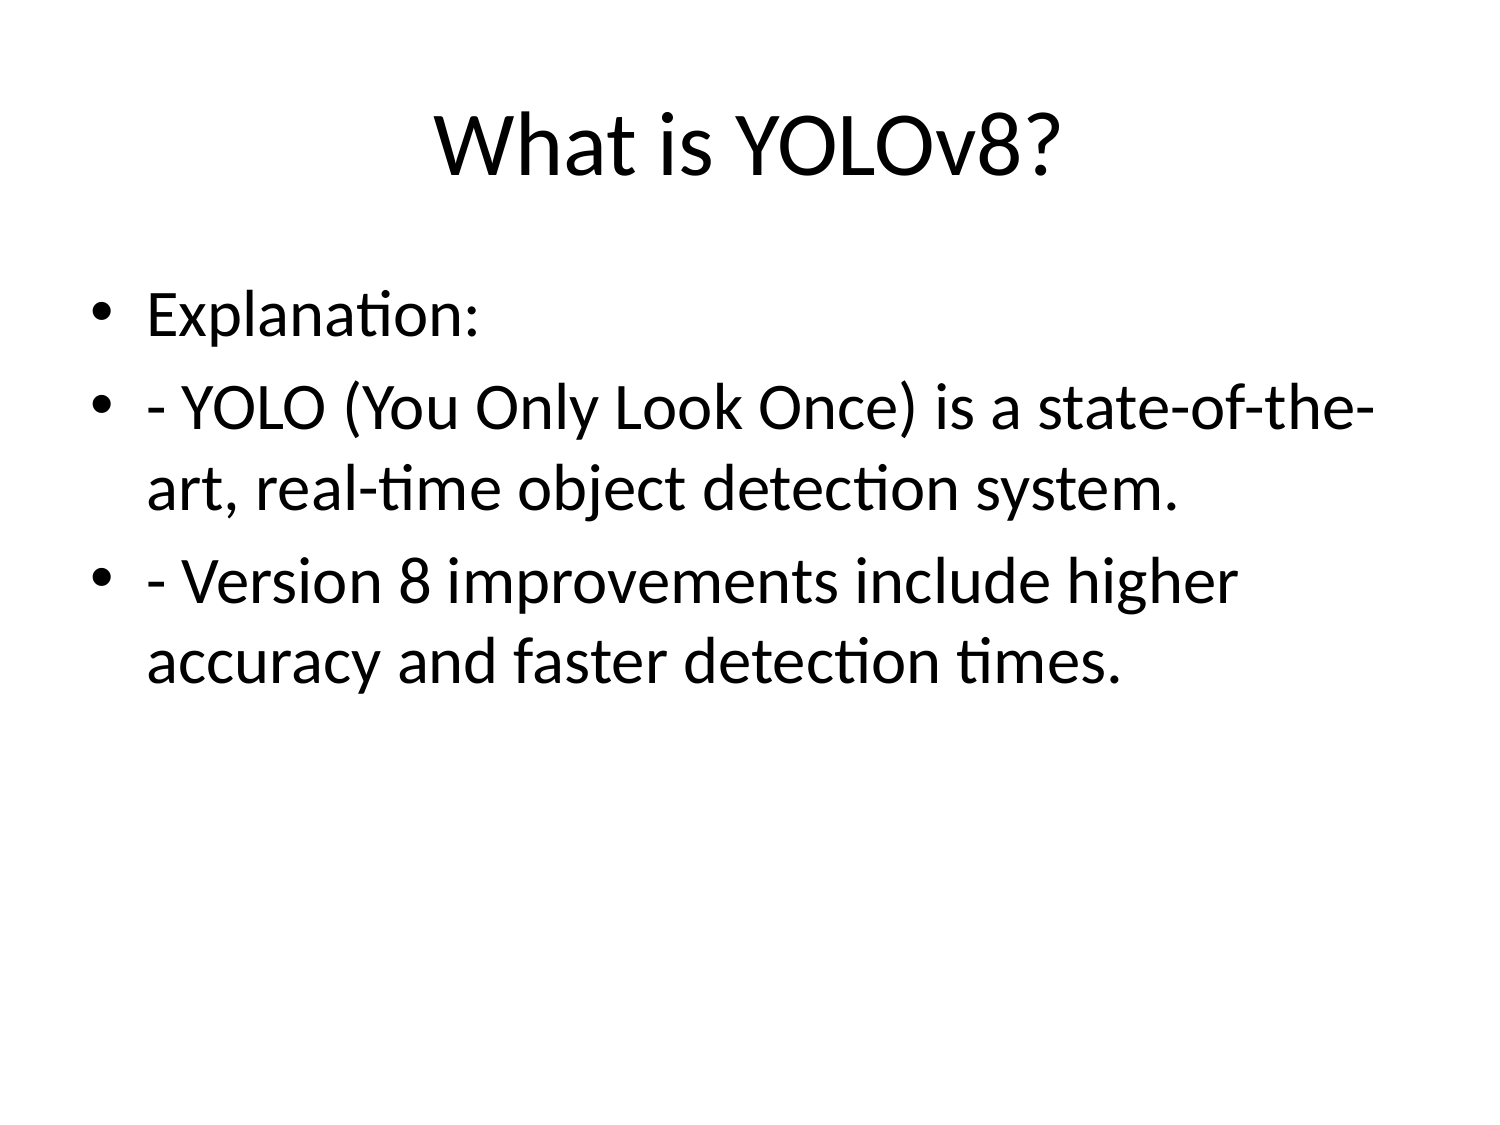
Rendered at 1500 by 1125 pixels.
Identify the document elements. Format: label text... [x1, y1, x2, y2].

list Explanation: - YOLO (You Only Look Once) is a state-of-the-art, real-time object detection system. - Version 8 improvements include higher accuracy and faster detection times. [75, 262, 1425, 1005]
title What is YOLOv8? [75, 45, 1425, 233]
